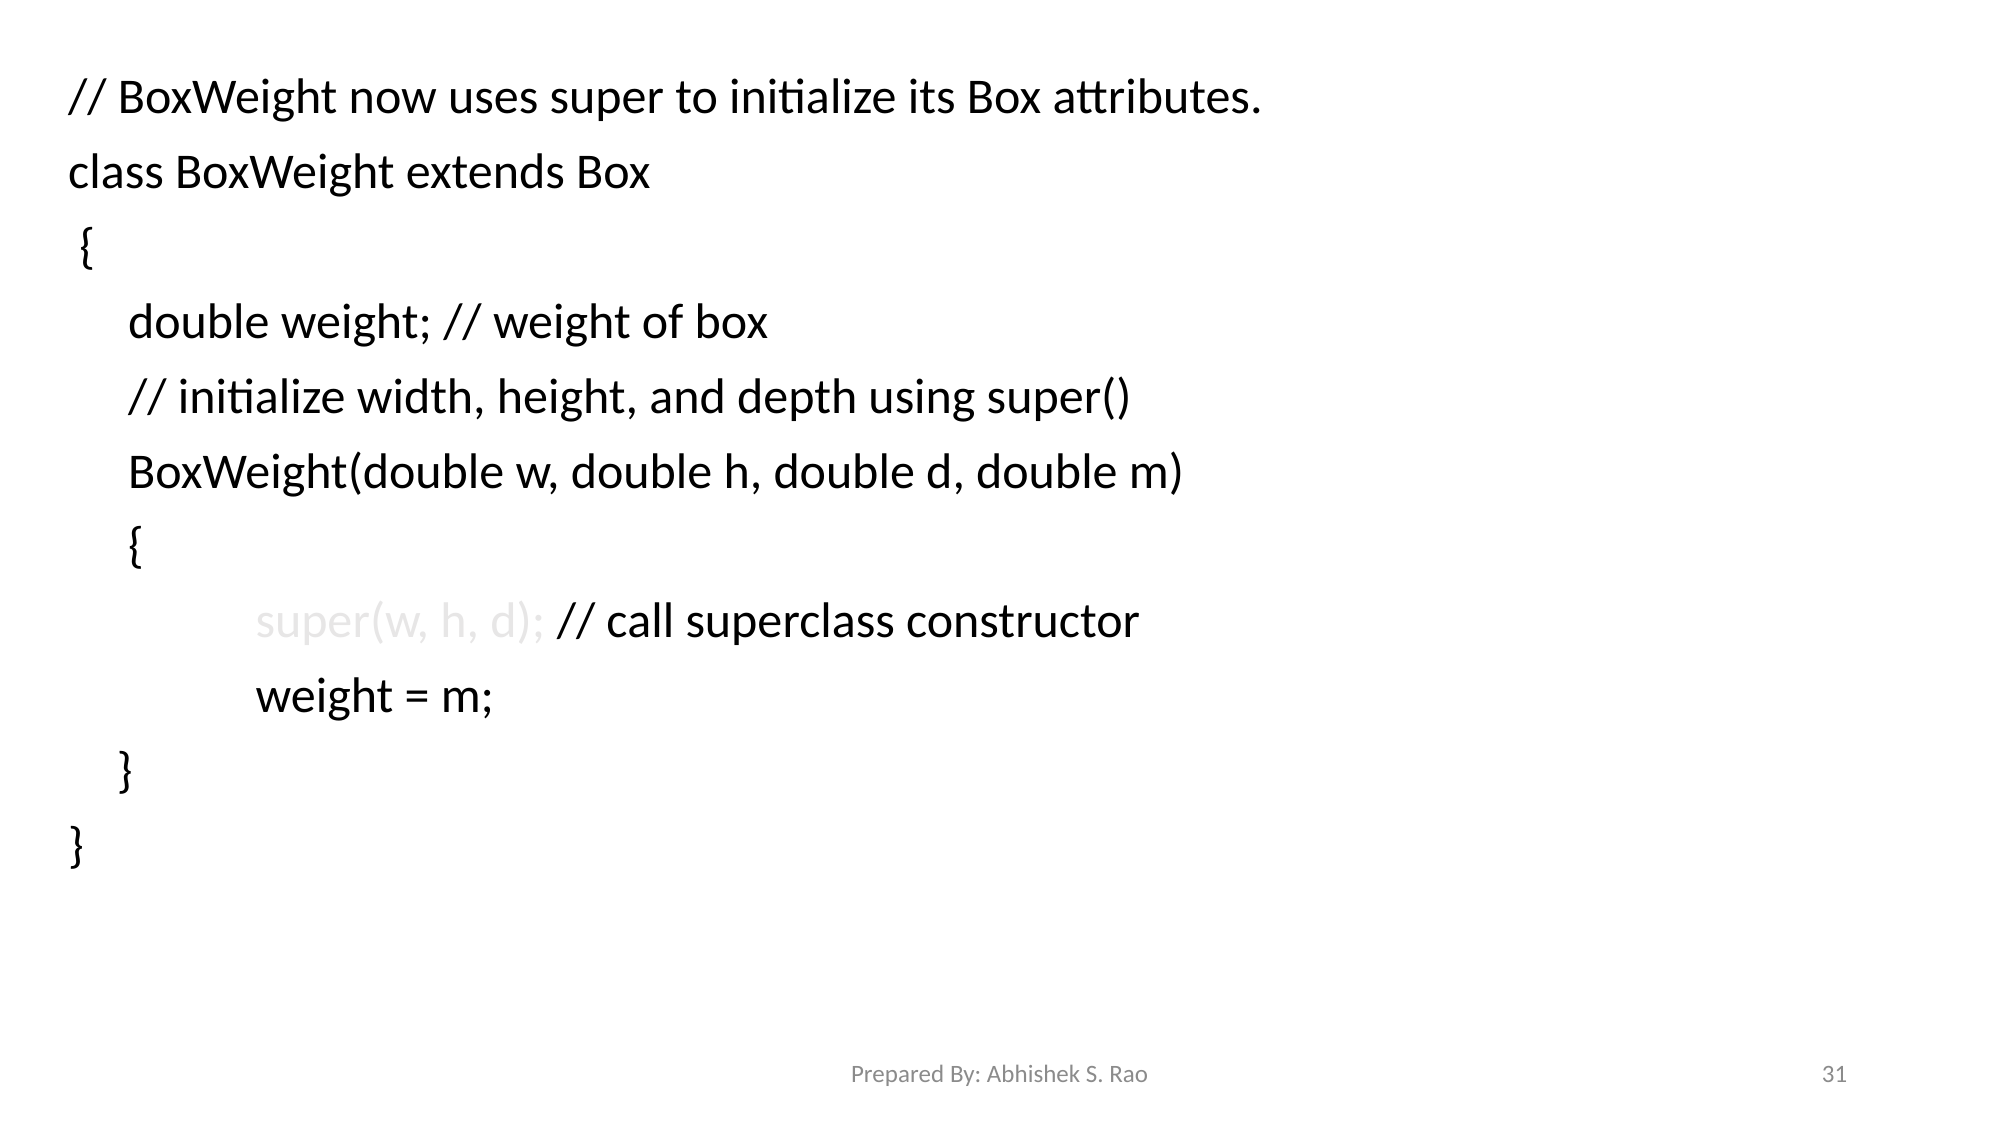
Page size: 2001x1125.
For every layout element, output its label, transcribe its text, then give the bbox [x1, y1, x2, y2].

slide_number 31 [1412, 1042, 1863, 1103]
list // BoxWeight now uses super to initialize its Box attributes. class BoxWeight extends Box { double weight; // weight of box // initialize width, height, and depth using super() BoxWeight(double w, double h, double d, double m) { super(w, h, d); // call superclass constructor weight = m; } } [53, 63, 1441, 726]
footer Prepared By: Abhishek S. Rao [662, 1042, 1338, 1103]
